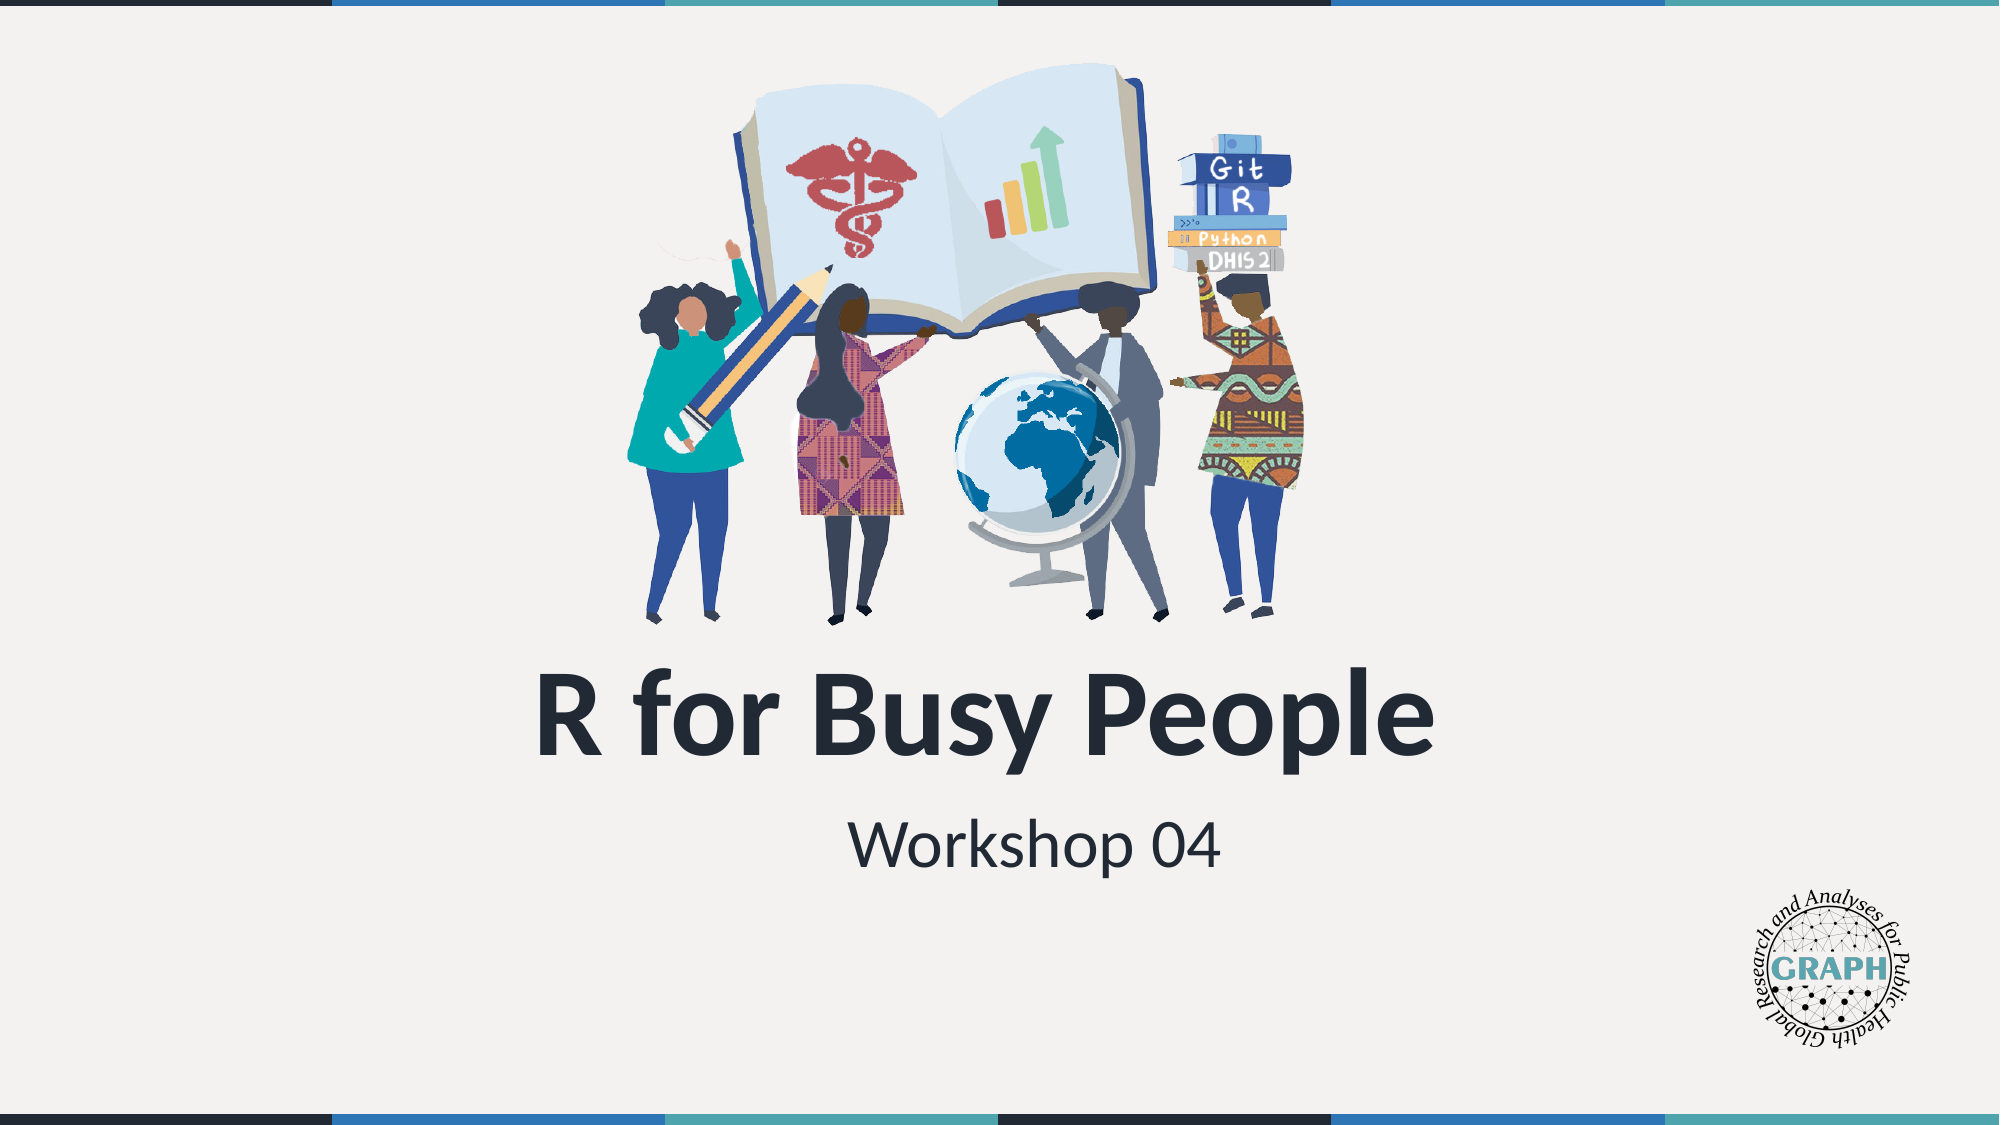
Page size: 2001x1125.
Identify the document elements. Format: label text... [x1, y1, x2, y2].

picture [1742, 880, 1921, 1059]
picture [582, 62, 1362, 639]
title R for Busy People [249, 587, 1750, 790]
subtitle Workshop 04 [44, 790, 2000, 1125]
